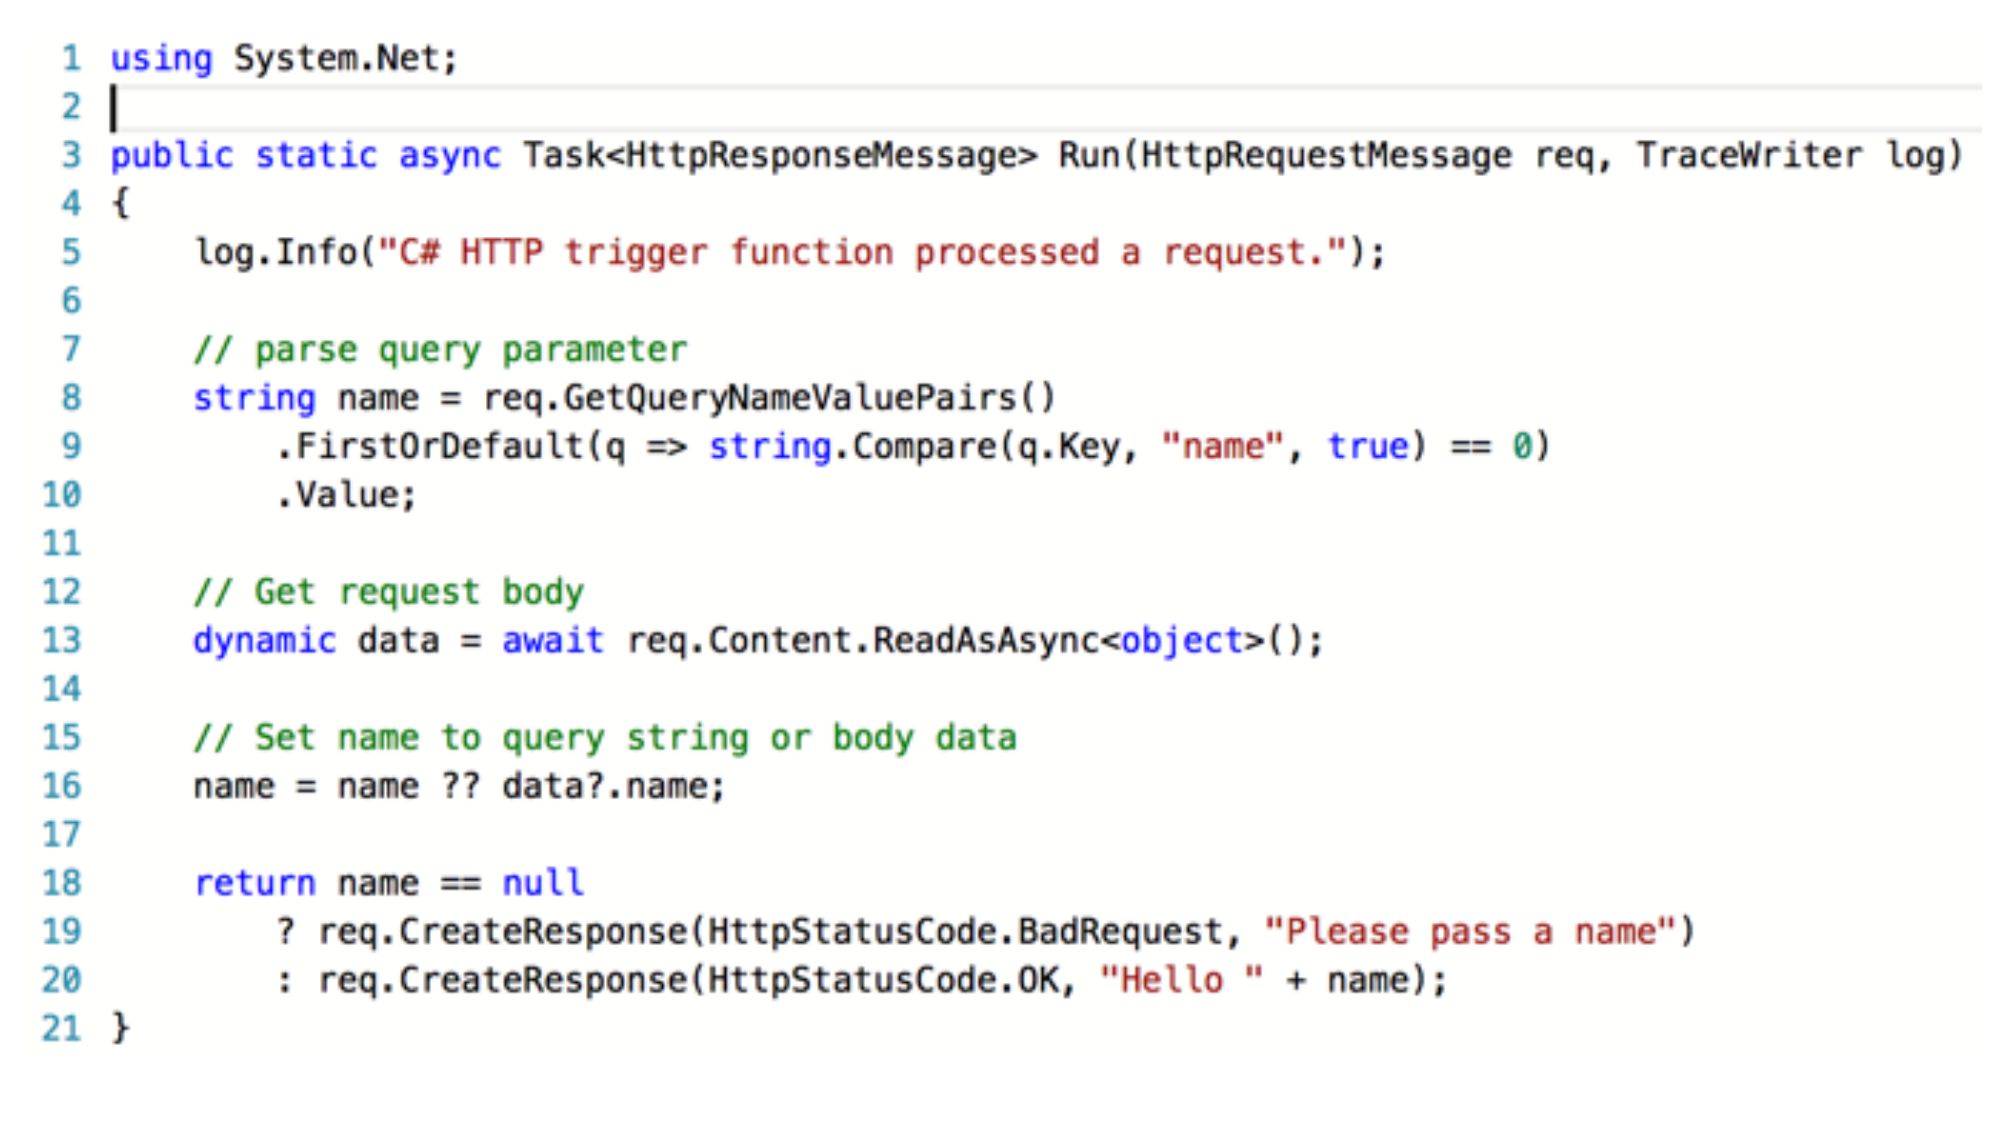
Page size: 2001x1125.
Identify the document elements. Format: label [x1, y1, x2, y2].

picture [25, 36, 1982, 1062]
